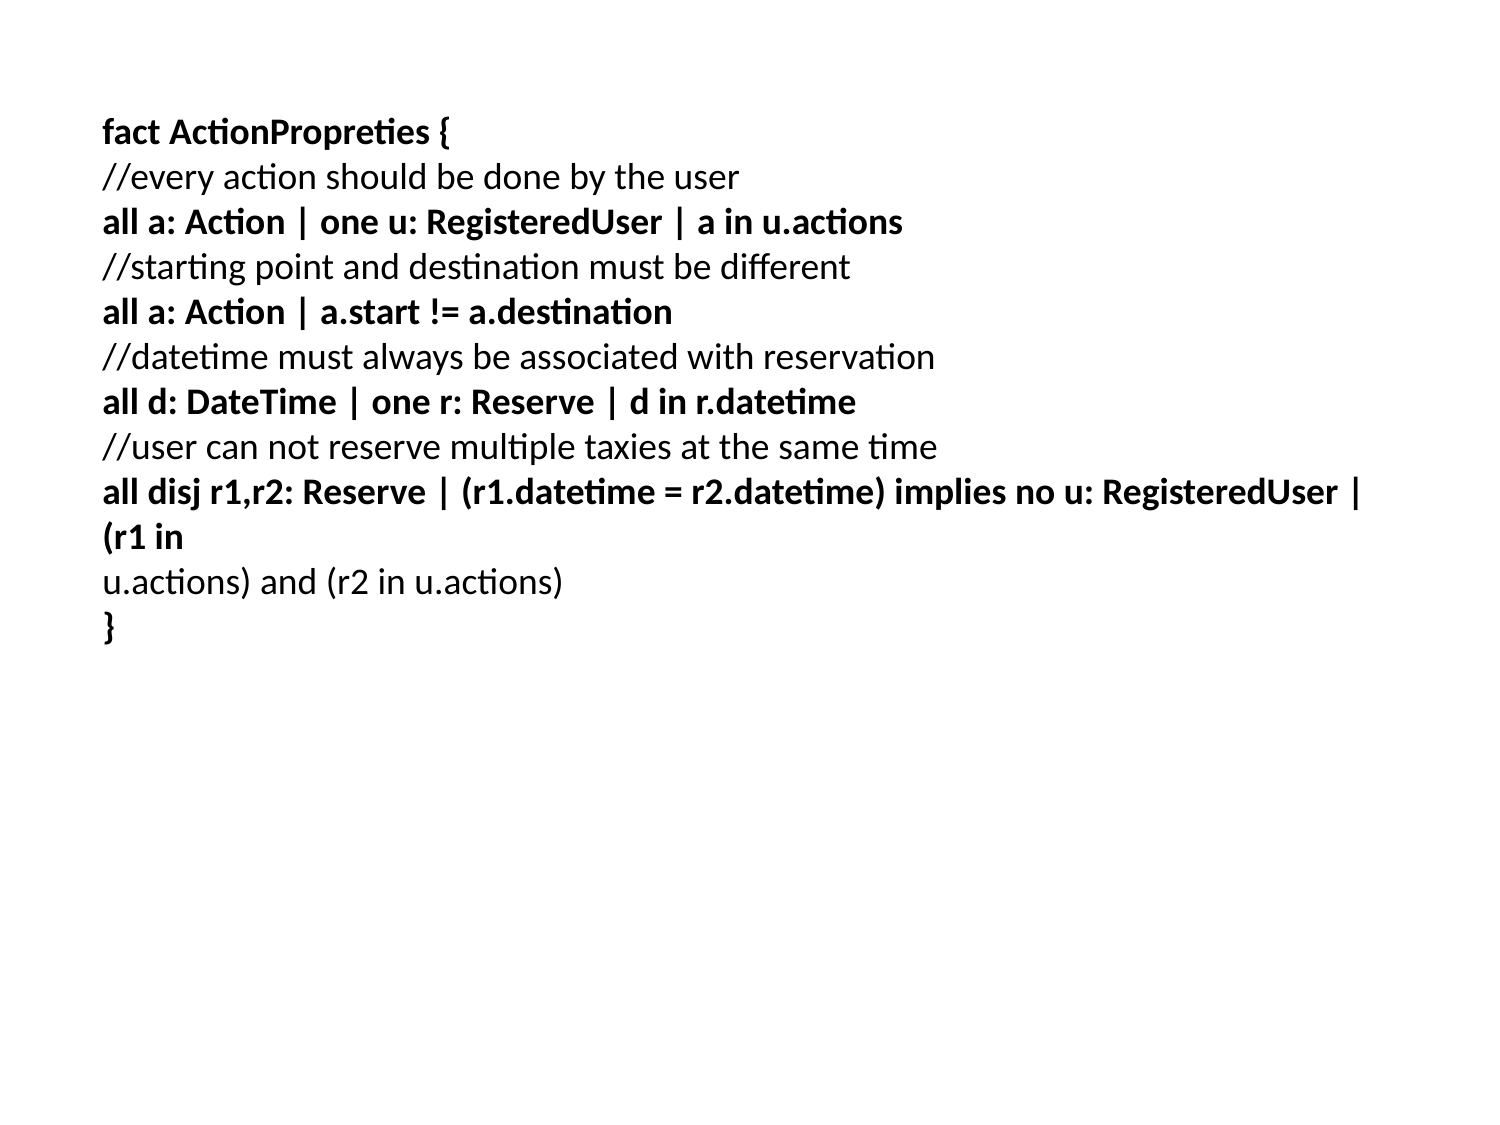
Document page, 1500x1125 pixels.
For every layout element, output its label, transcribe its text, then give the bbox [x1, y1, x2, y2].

text_box fact ActionPropreties { //every action should be done by the user all a: Action | one u: RegisteredUser | a in u.actions //starting point and destination must be different all a: Action | a.start != a.destination //datetime must always be associated with reservation all d: DateTime | one r: Reserve | d in r.datetime //user can not reserve multiple taxies at the same time all disj r1,r2: Reserve | (r1.datetime = r2.datetime) implies no u: RegisteredUser | (r1 in u.actions) and (r2 in u.actions) } [87, 99, 1388, 655]
